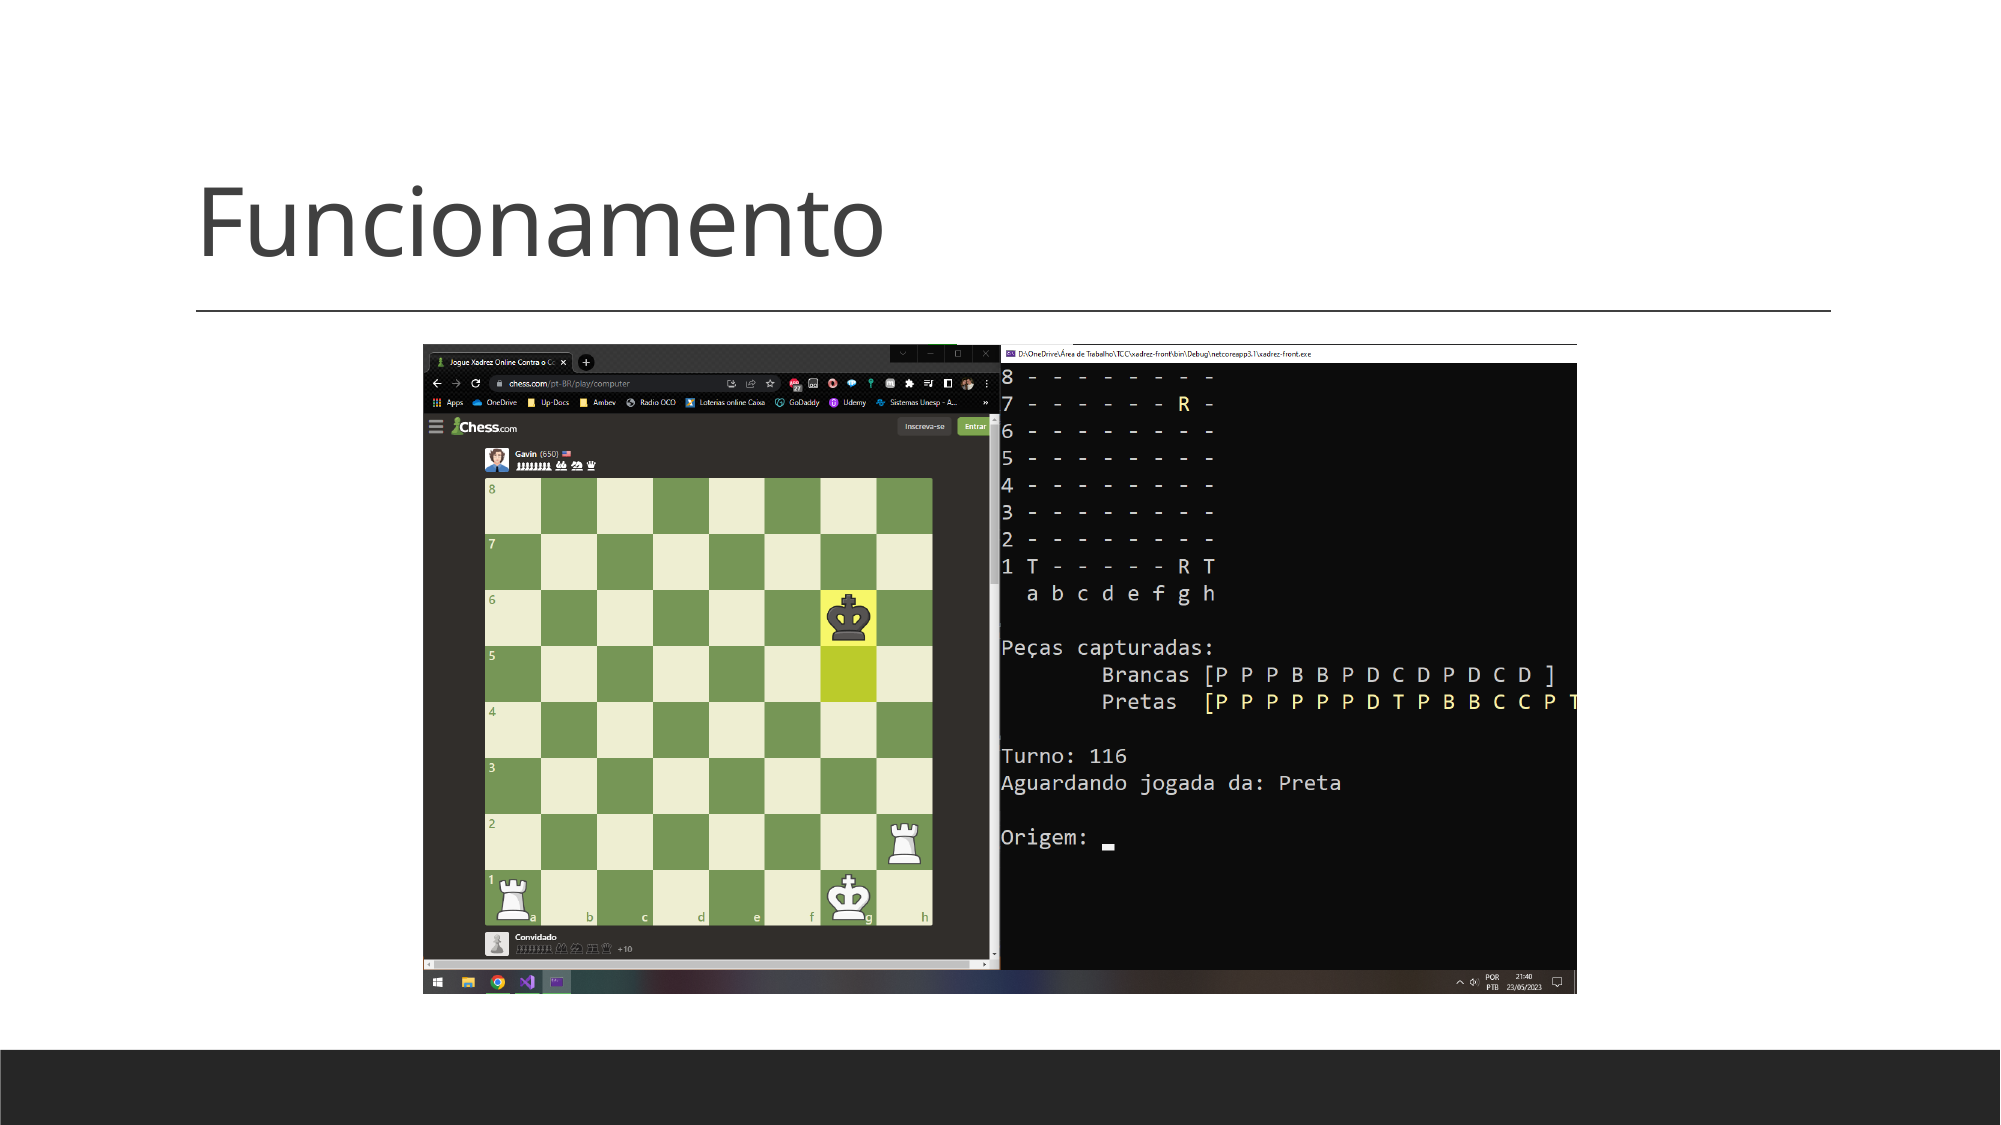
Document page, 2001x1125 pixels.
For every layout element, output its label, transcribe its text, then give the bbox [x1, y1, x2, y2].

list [422, 344, 1578, 995]
title Funcionamento [180, 47, 1830, 285]
